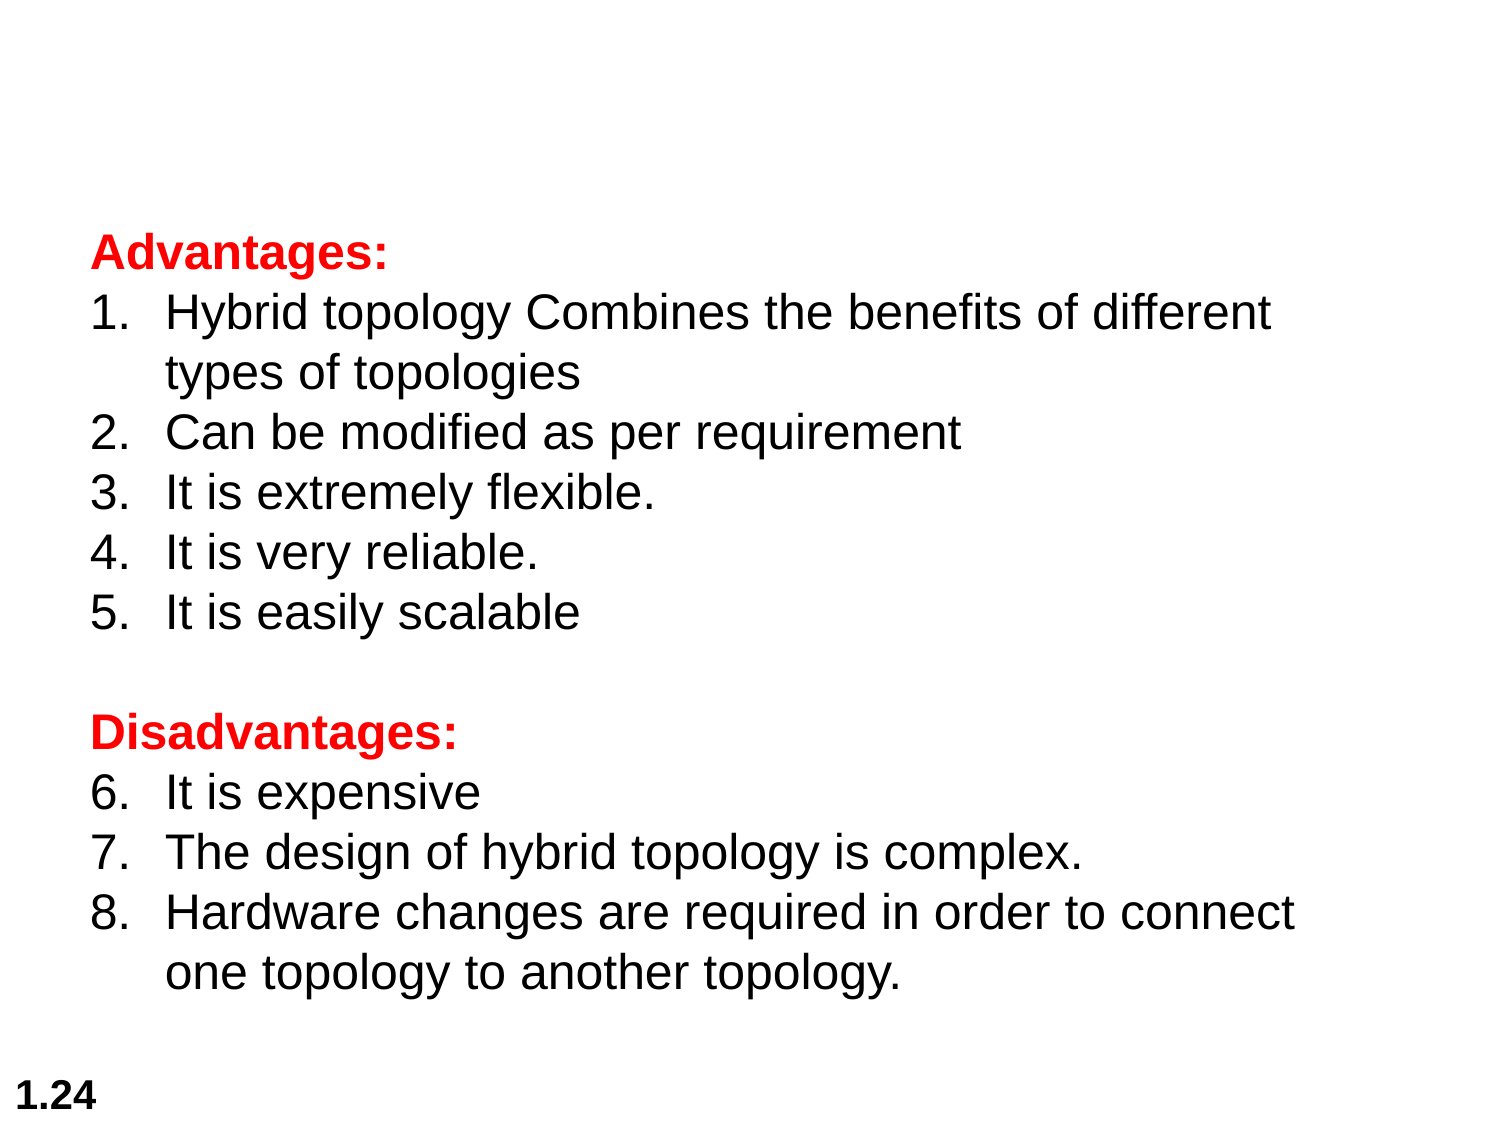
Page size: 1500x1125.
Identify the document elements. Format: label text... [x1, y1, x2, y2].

slide_number 1.24 [0, 1049, 313, 1125]
text_box Advantages: Hybrid topology Combines the benefits of different types of topologies Can be modified as per requirement It is extremely flexible. It is very reliable. It is easily scalable Disadvantages: It is expensive The design of hybrid topology is complex. Hardware changes are required in order to connect one topology to another topology. [75, 212, 1325, 1008]
